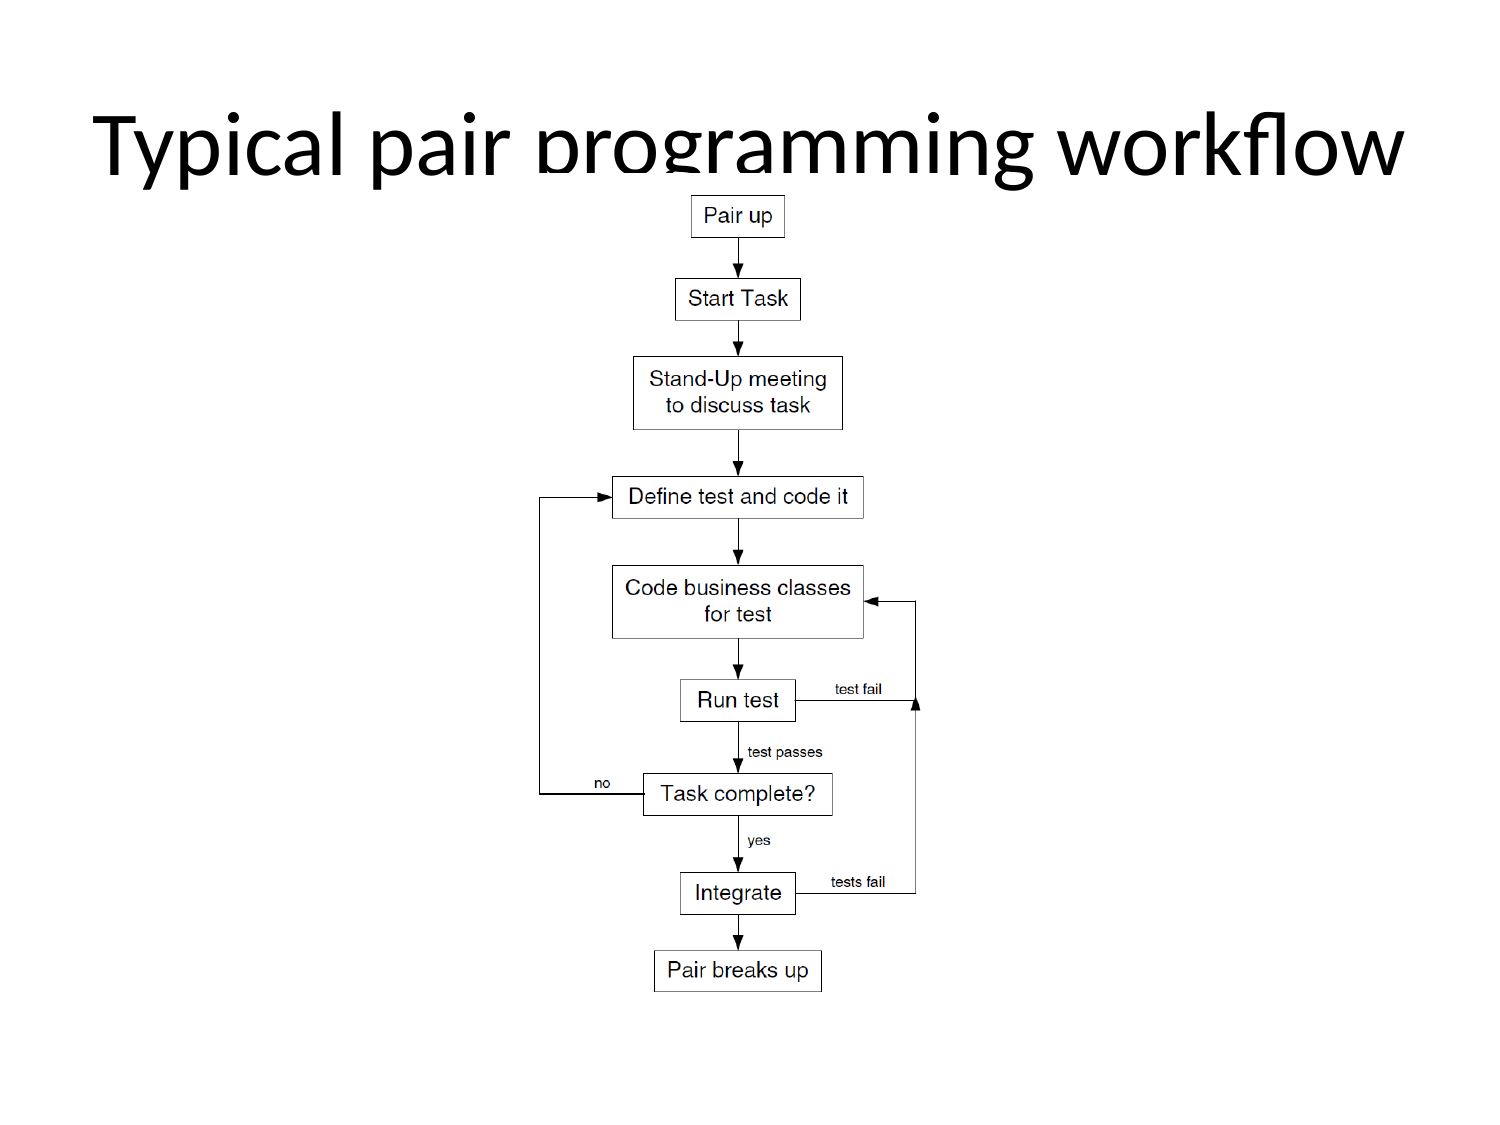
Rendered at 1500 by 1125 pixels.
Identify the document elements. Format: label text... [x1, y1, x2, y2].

title Typical pair programming workflow [75, 45, 1425, 233]
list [515, 173, 940, 1006]
